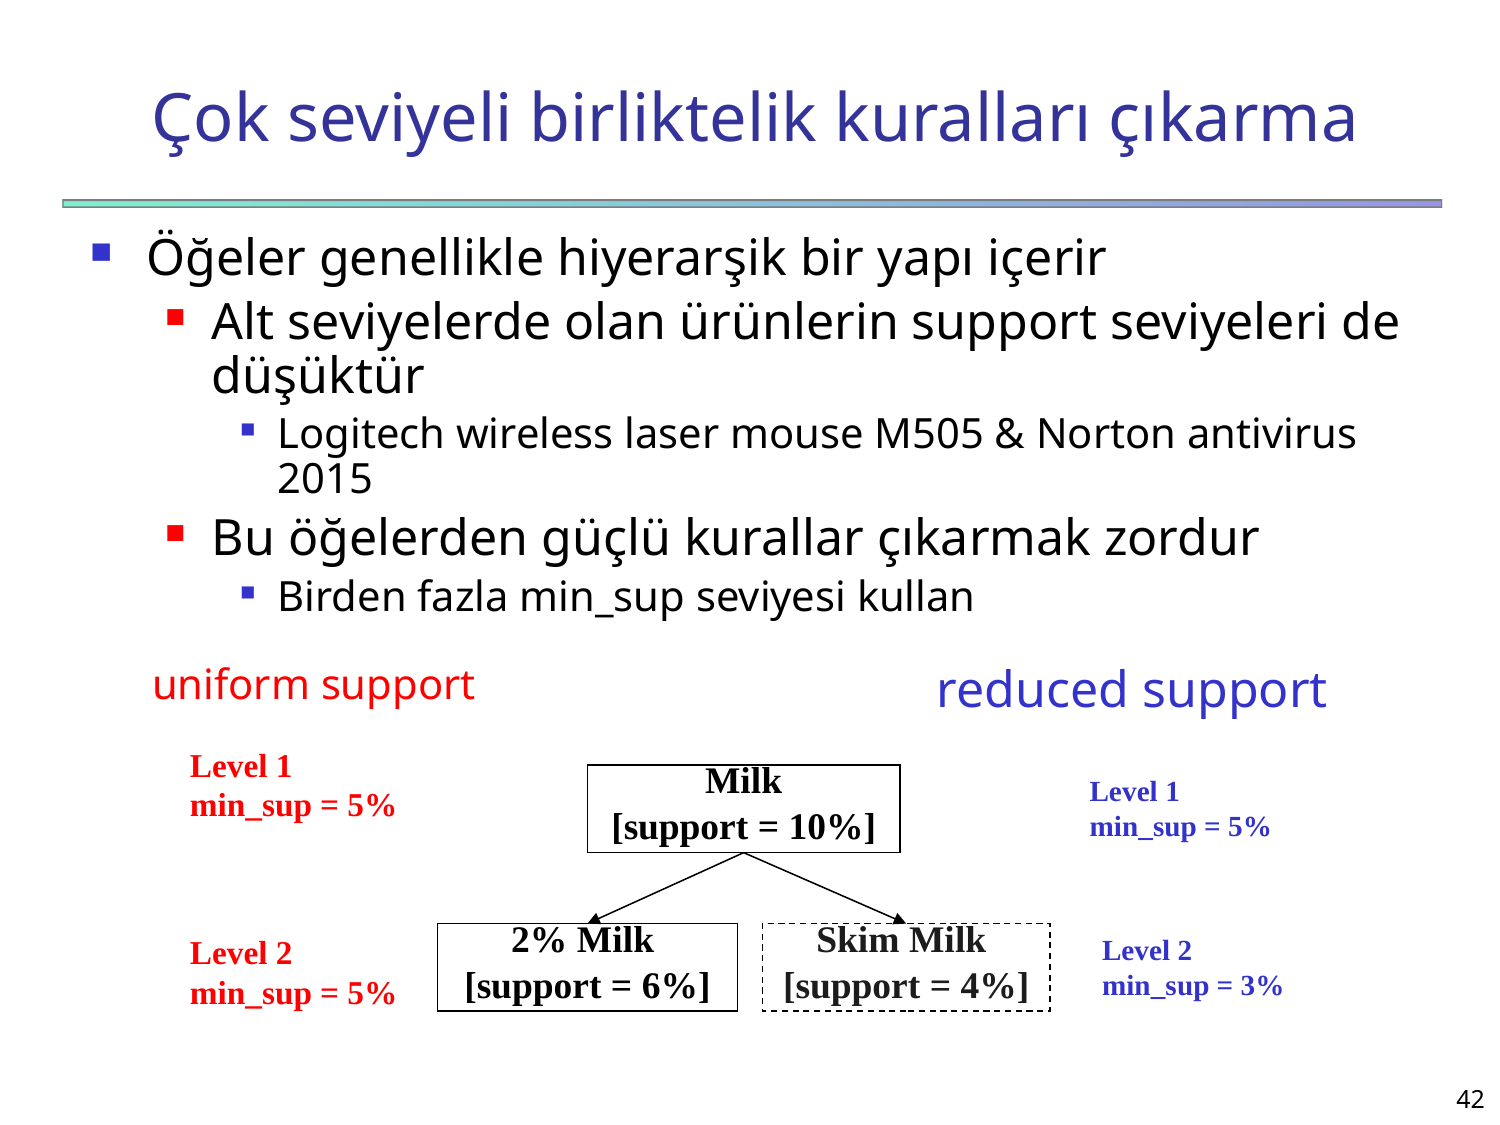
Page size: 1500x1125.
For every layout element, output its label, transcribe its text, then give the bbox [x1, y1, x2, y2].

title Çok seviyeli birliktelik kuralları çıkarma [112, 62, 1400, 163]
slide_number 42 [1187, 1062, 1500, 1125]
list Öğeler genellikle hiyerarşik bir yapı içerir Alt seviyelerde olan ürünlerin support seviyeleri de düşüktür Logitech wireless laser mouse M505 & Norton antivirus 2015 Bu öğelerden güçlü kurallar çıkarmak zordur Birden fazla min_sup seviyesi kullan [74, 224, 1451, 613]
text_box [137, 649, 1328, 1020]
